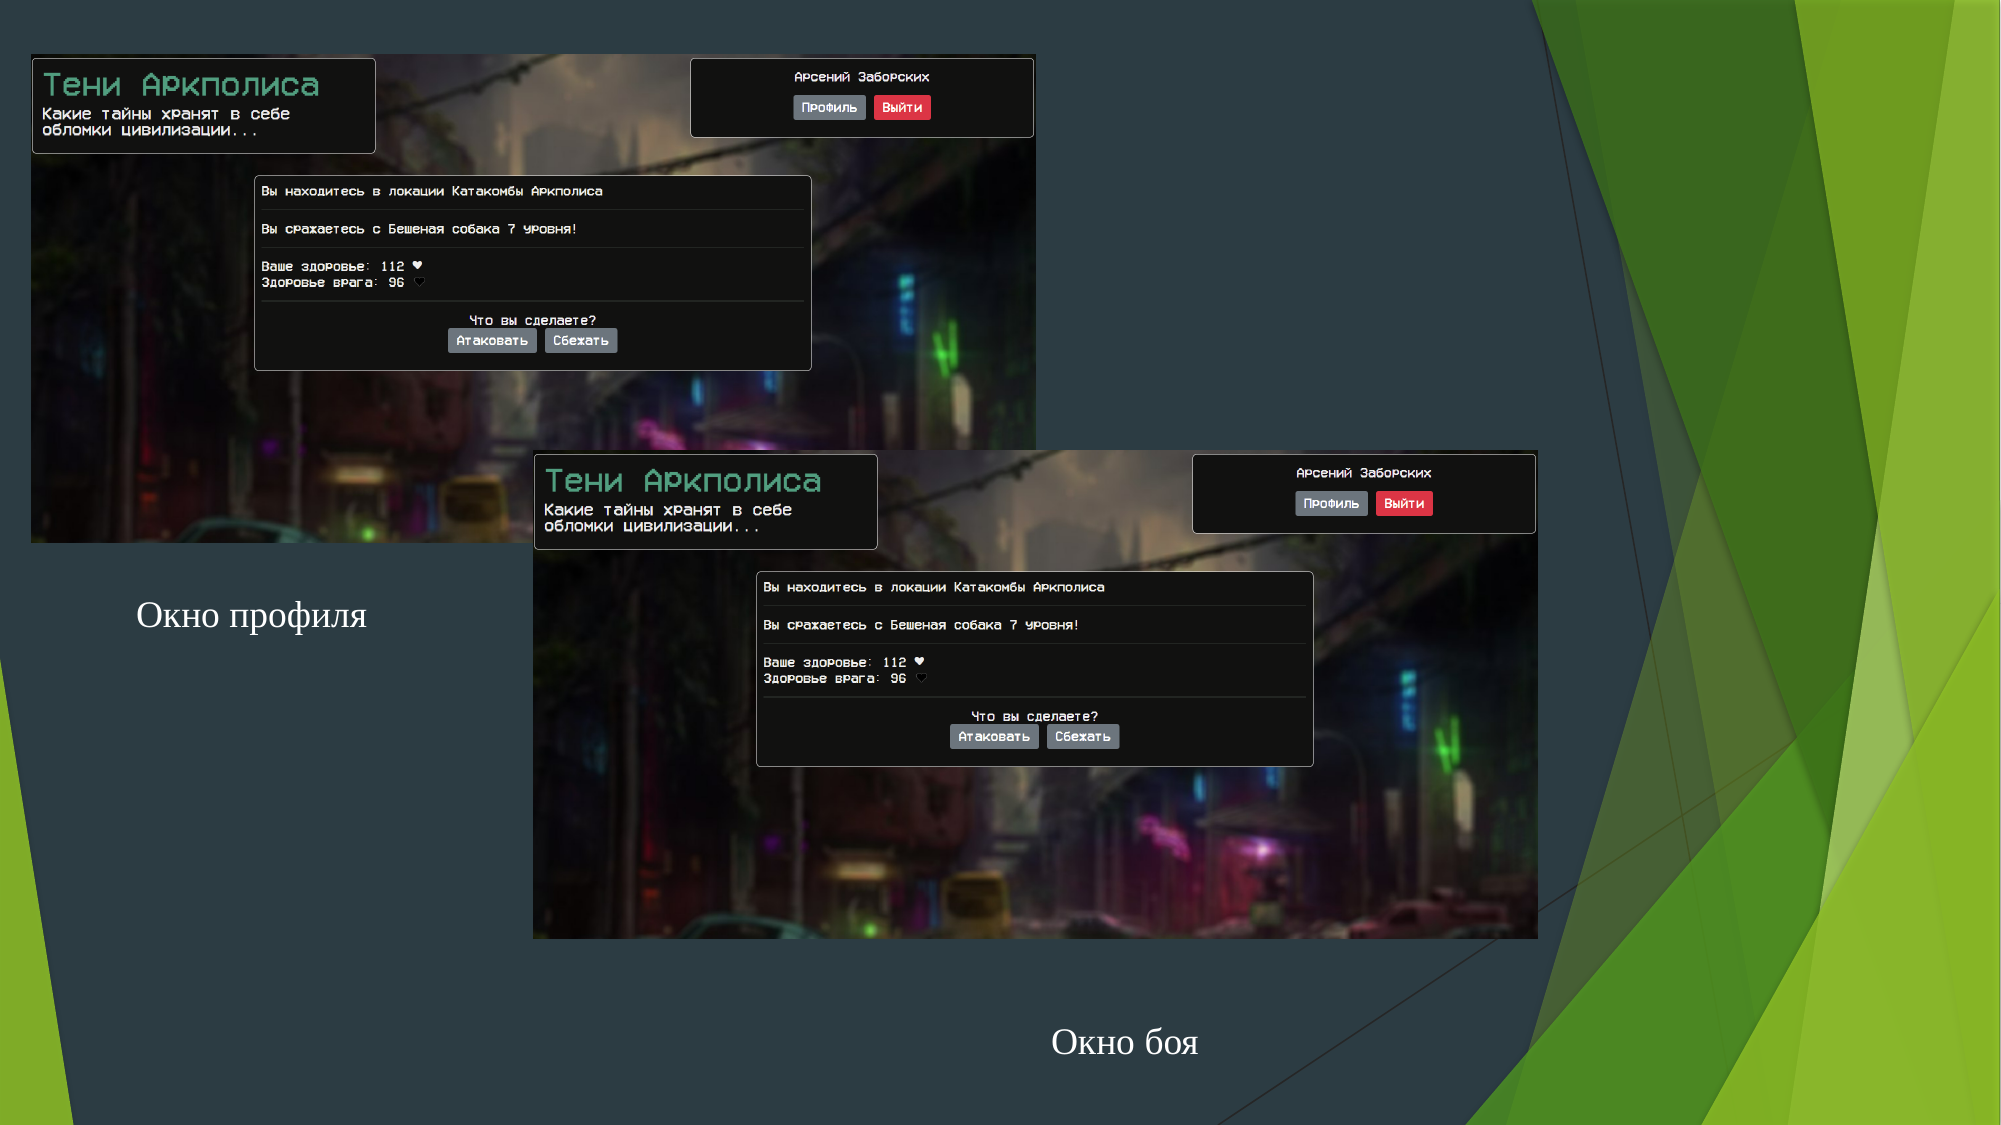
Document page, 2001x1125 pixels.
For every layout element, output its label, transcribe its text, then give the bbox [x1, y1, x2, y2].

text_box Окно боя [1036, 1009, 1214, 1070]
picture [31, 53, 1538, 939]
text_box Окно профиля [121, 582, 383, 643]
